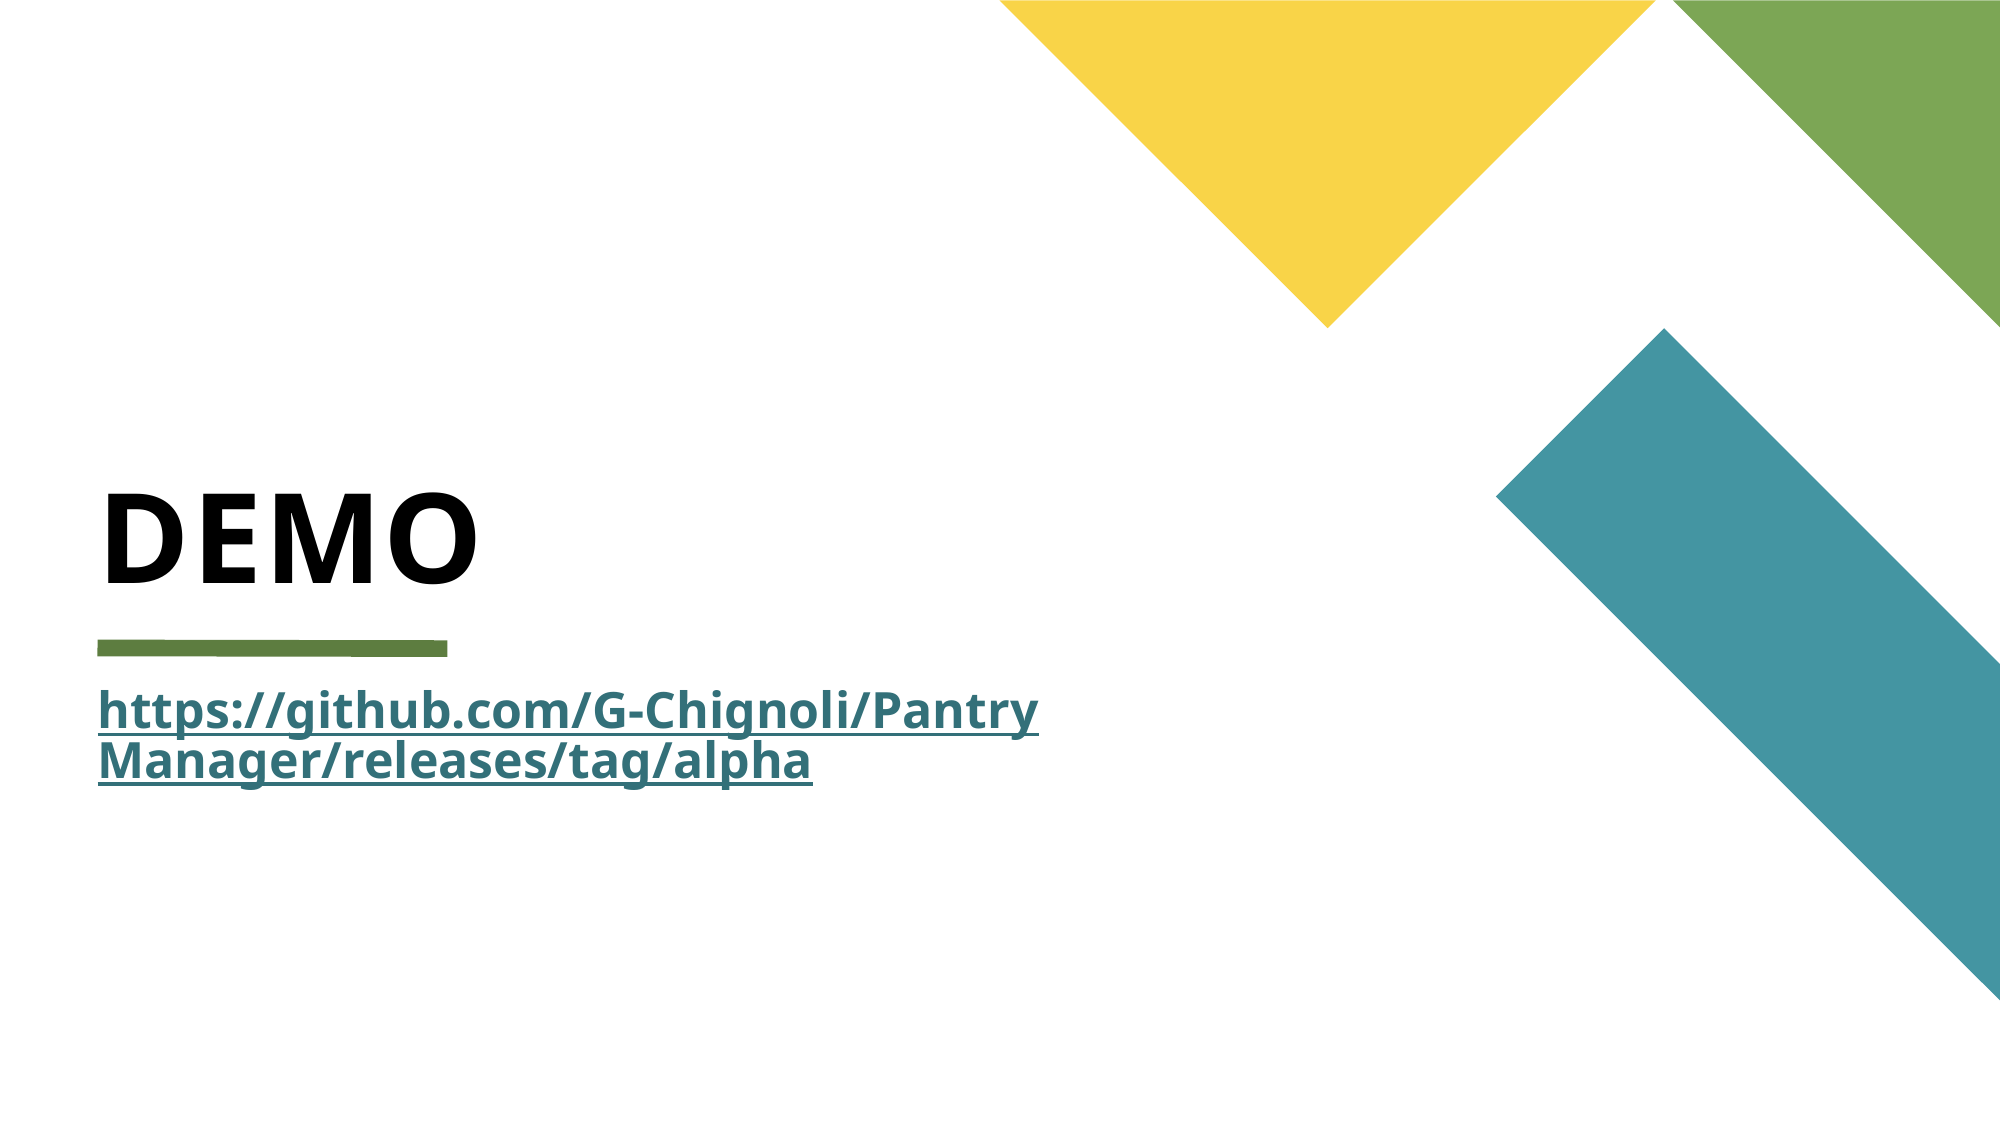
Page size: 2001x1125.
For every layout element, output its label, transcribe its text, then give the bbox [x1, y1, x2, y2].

title DEMO [97, 67, 998, 608]
list https://github.com/G-Chignoli/PantryManager/releases/tag/alpha [97, 679, 1055, 950]
